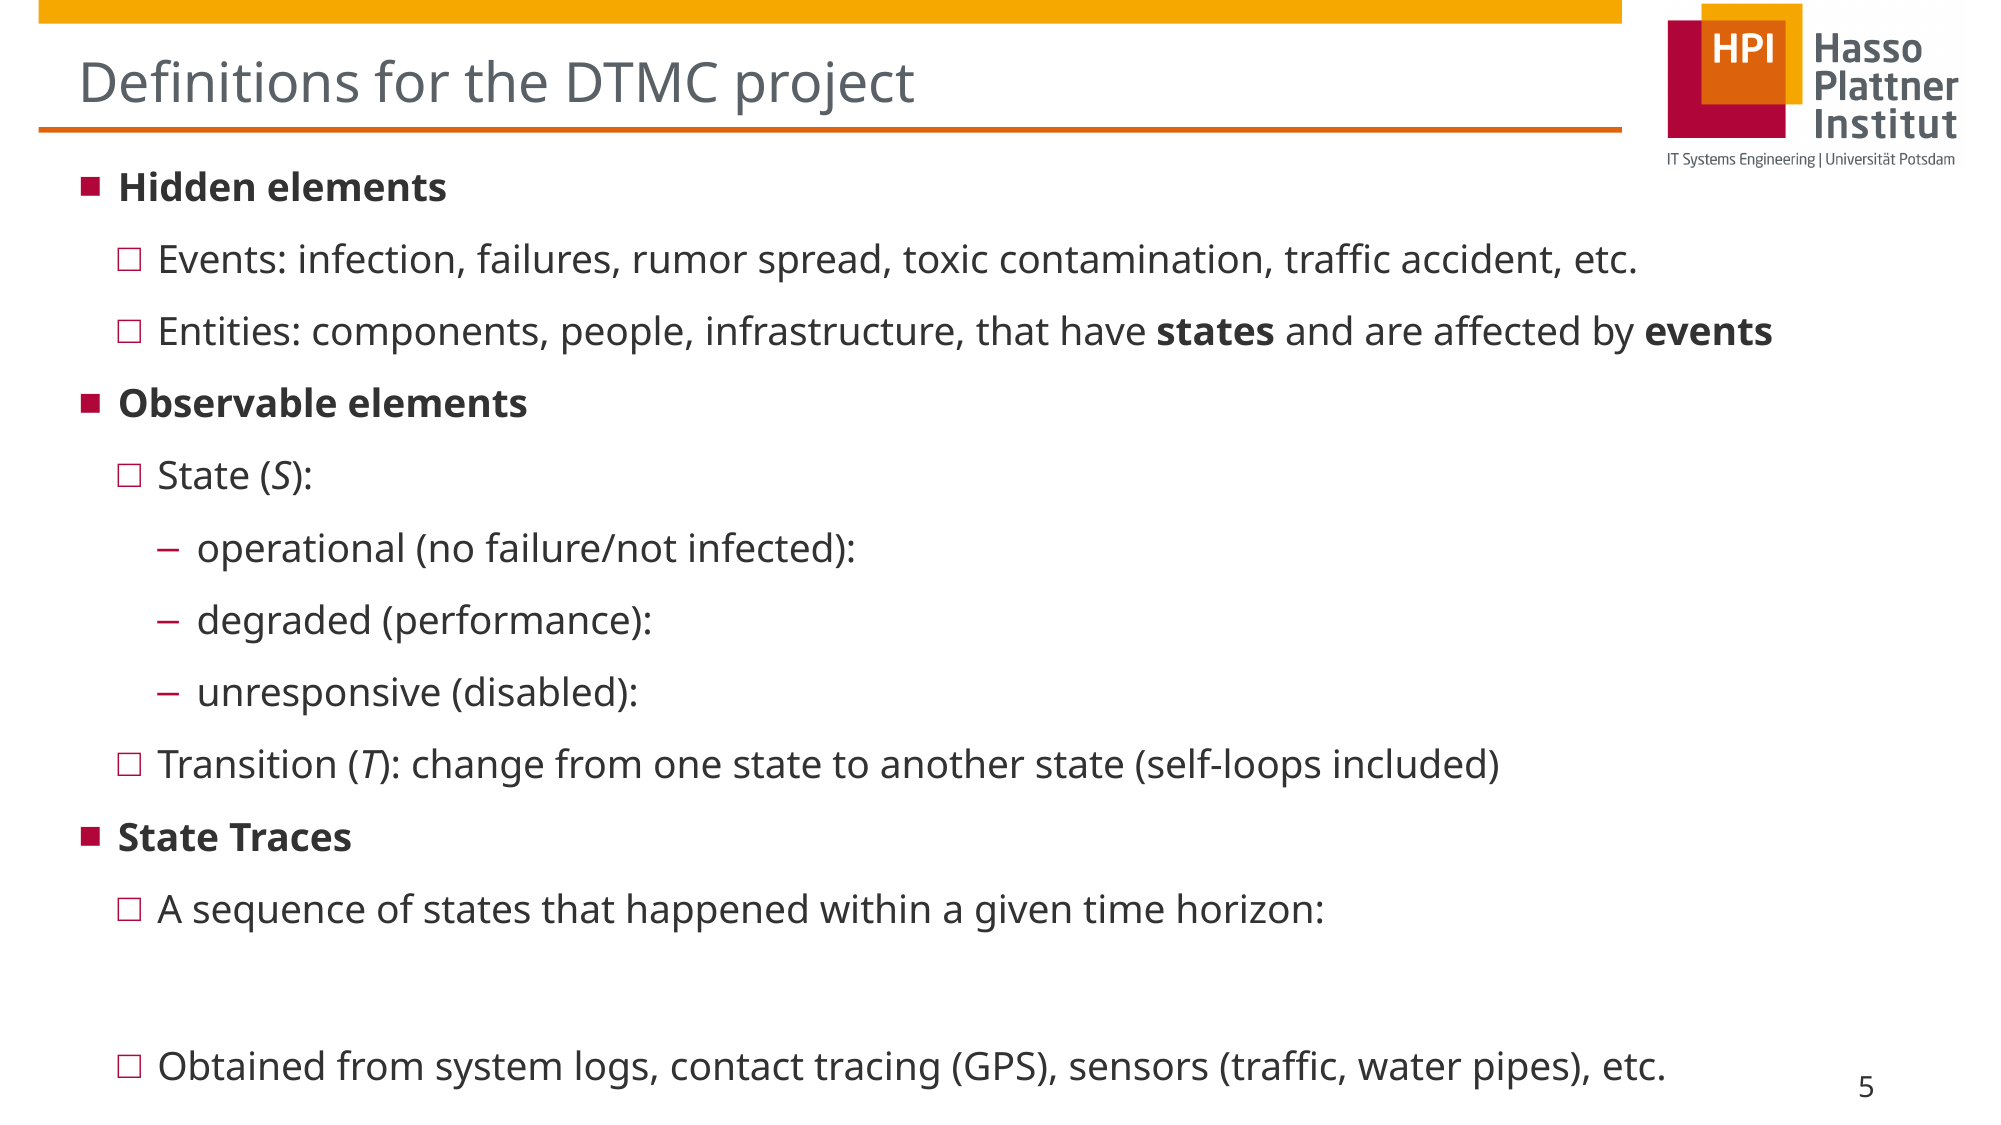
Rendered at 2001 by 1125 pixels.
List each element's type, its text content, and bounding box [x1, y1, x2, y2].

title Definitions for the DTMC project [78, 23, 1583, 115]
picture [1664, 0, 1965, 170]
slide_number 5 [1840, 1070, 1961, 1109]
